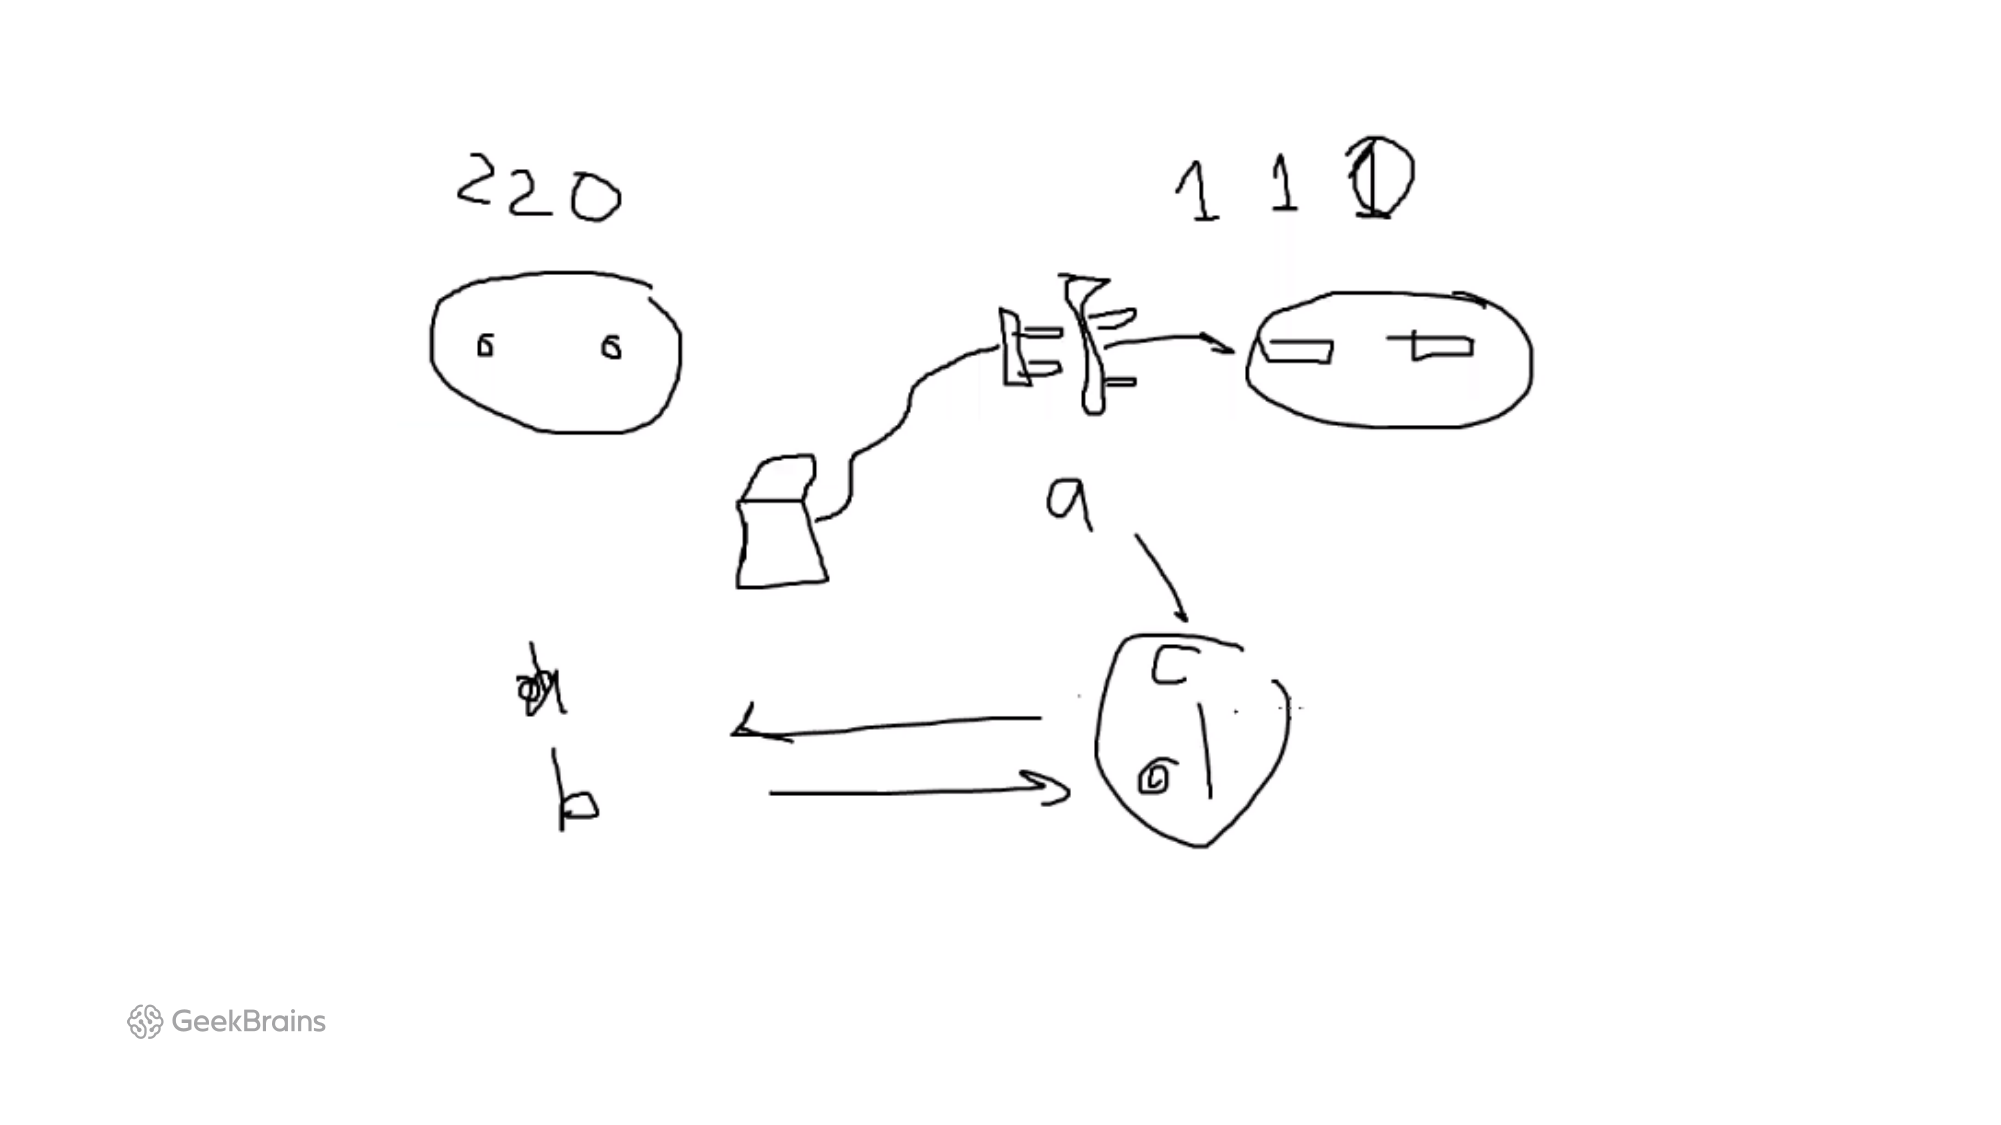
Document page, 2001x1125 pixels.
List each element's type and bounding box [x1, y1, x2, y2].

picture [396, 88, 1570, 888]
